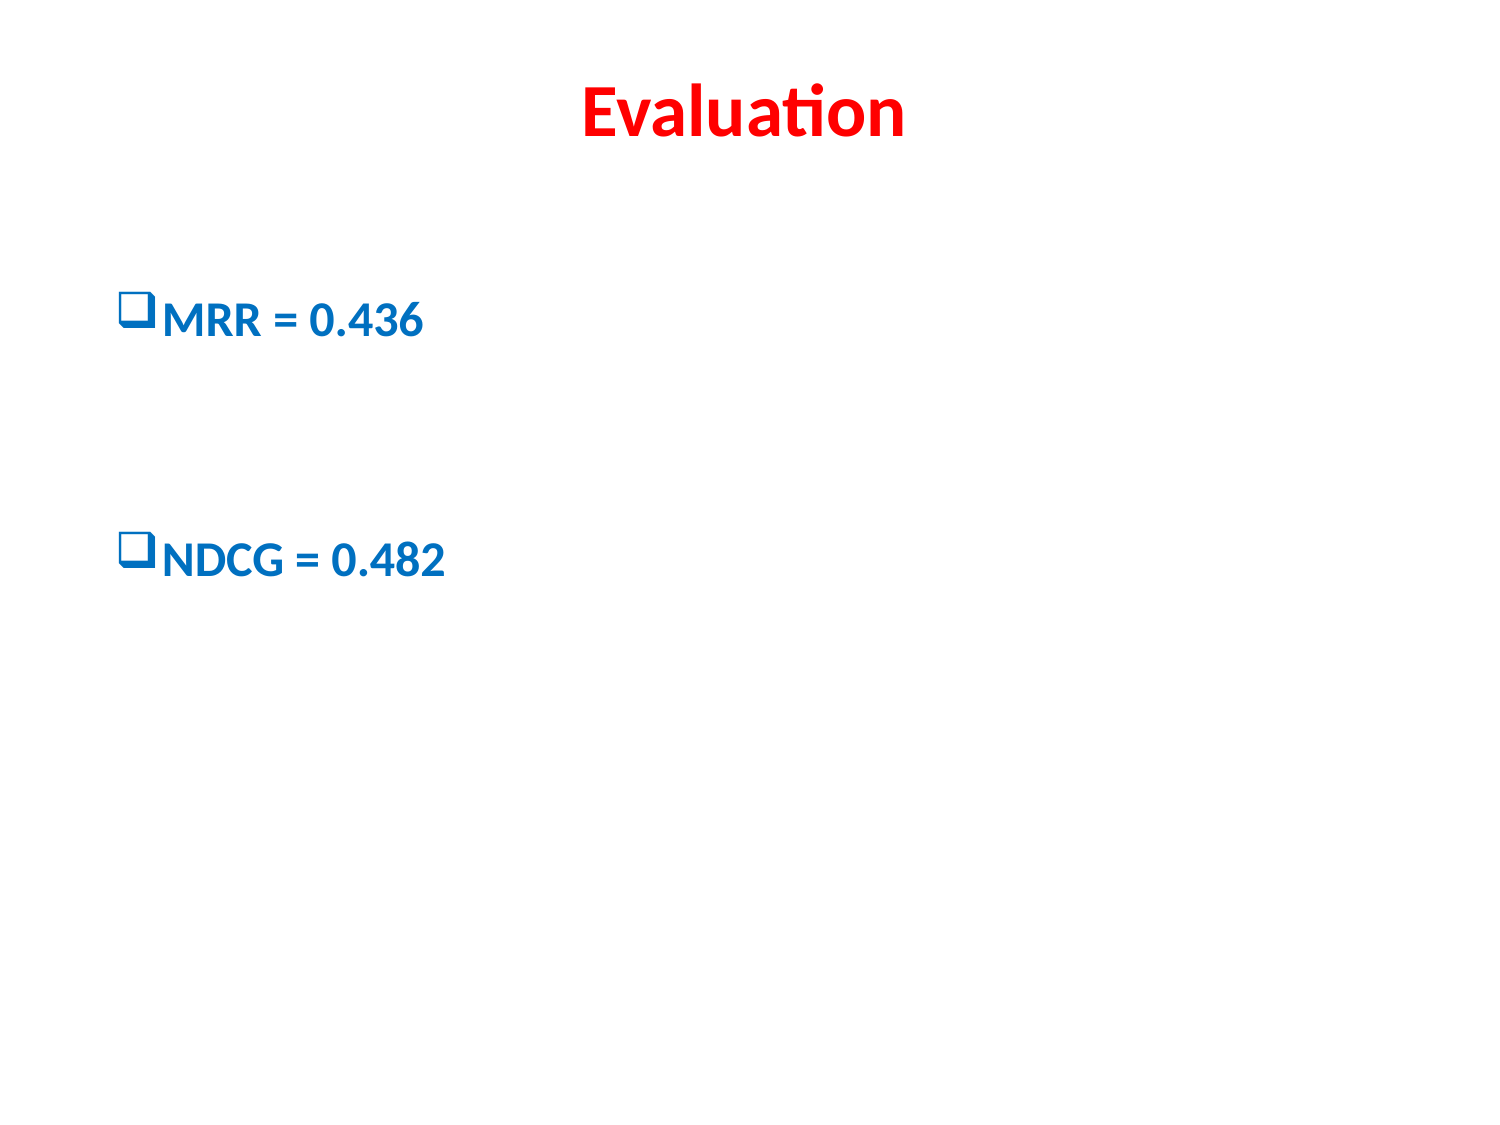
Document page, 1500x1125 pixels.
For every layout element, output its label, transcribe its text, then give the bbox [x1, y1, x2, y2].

text_box Evaluation MRR = 0.436 NDCG = 0.482 [100, 54, 1388, 595]
